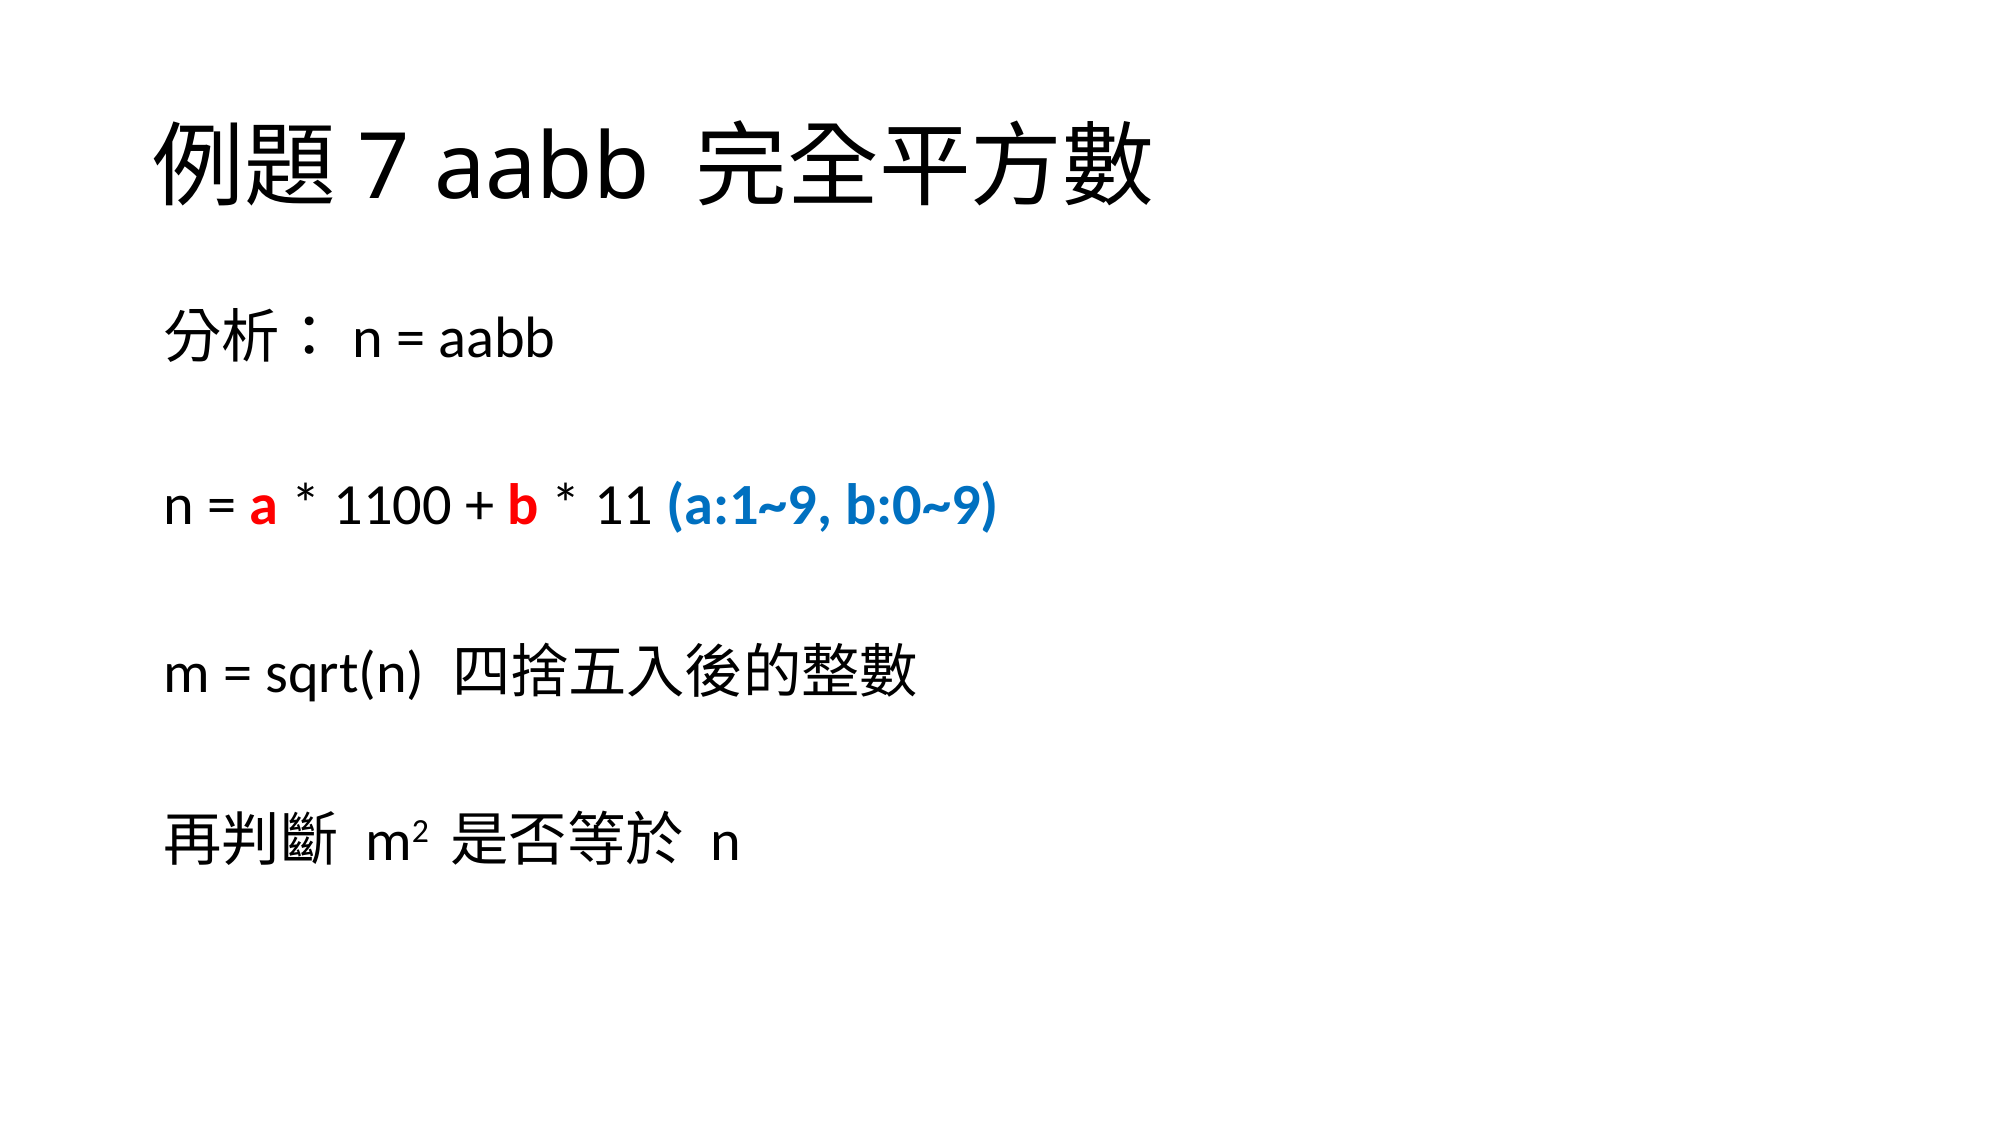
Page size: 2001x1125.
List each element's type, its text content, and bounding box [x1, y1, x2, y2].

title 例題7 aabb 完全平方數 [137, 59, 1863, 278]
list 分析：n = aabb n = a * 1100 + b * 11 (a:1~9, b:0~9) m = sqrt(n) 四捨五入後的整數 再判斷 m2 是否等於 n [137, 299, 1863, 1014]
